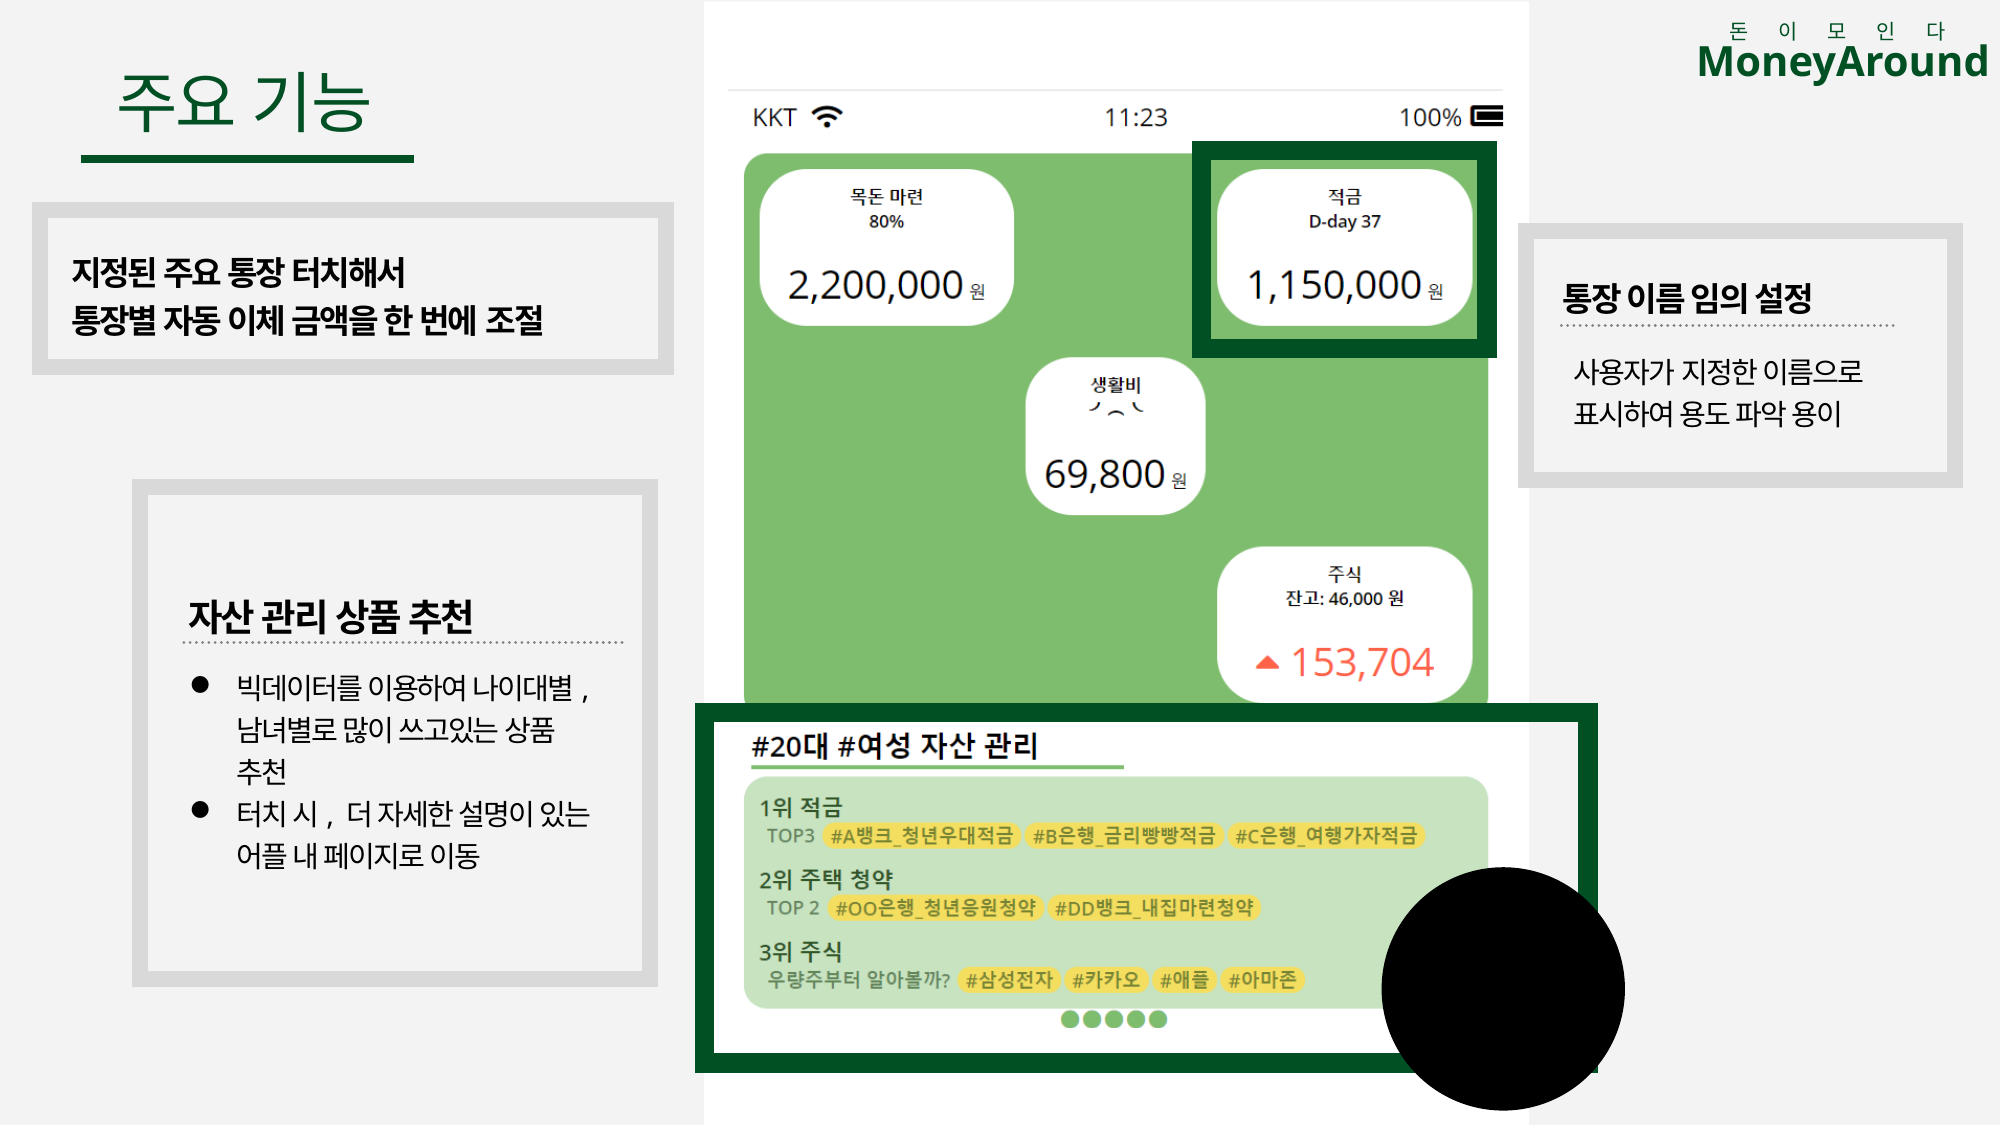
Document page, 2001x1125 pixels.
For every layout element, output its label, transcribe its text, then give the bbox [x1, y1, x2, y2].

text_box [703, 712, 1381, 1064]
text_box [1525, 230, 1958, 480]
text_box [1681, 11, 2000, 94]
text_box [39, 209, 666, 367]
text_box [1381, 867, 1625, 1111]
text_box 주요 기능 [101, 53, 388, 148]
text_box [1504, 712, 1589, 867]
text_box [703, 1064, 1530, 1125]
text_box [703, 1, 1530, 712]
picture [727, 88, 1504, 1028]
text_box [140, 487, 651, 980]
